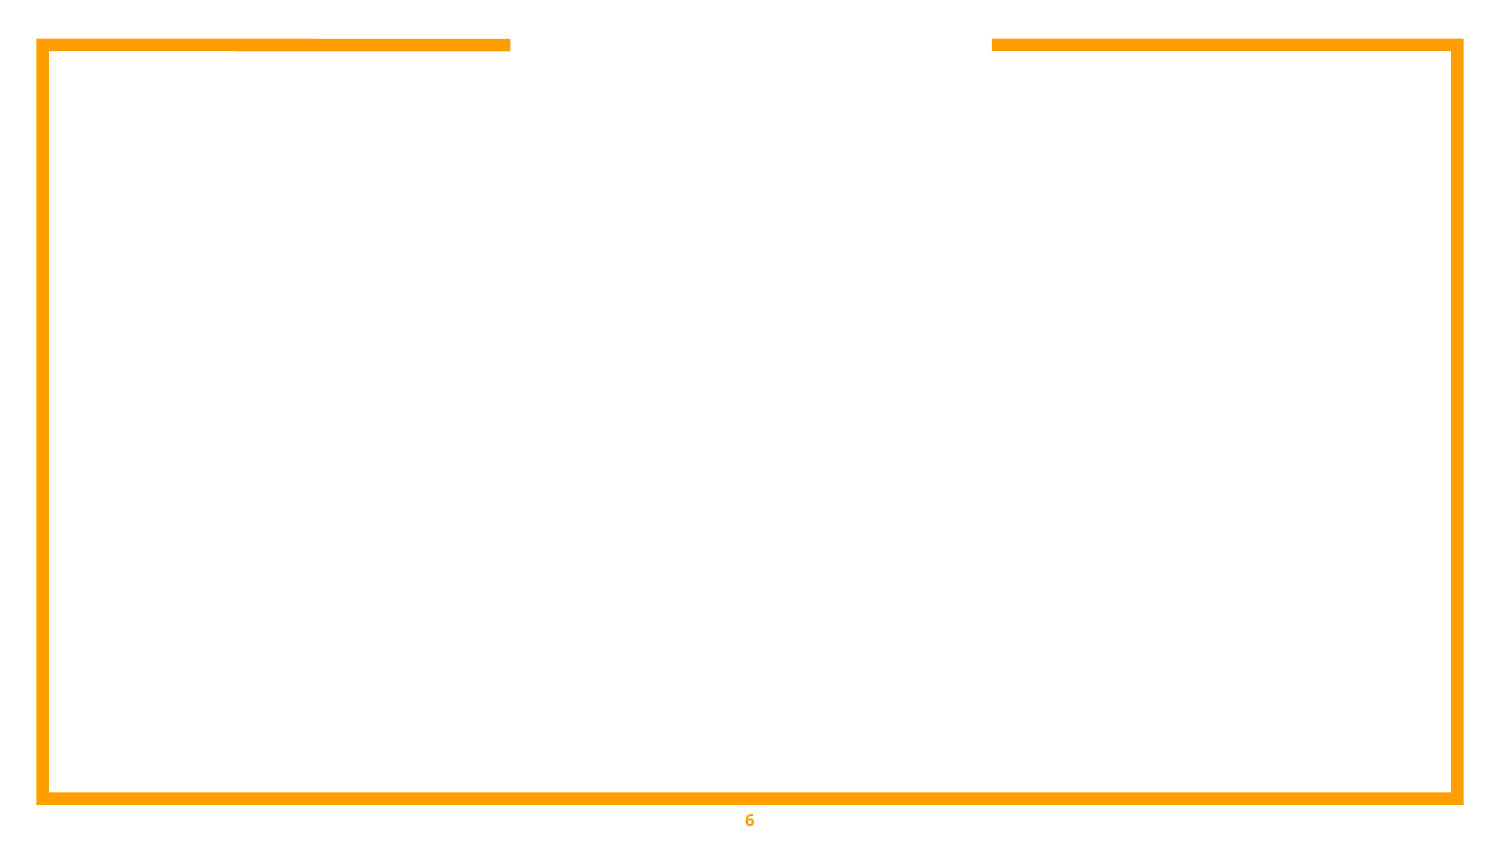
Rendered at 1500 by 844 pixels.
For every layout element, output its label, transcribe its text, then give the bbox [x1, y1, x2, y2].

slide_number 6 [0, 798, 1500, 844]
